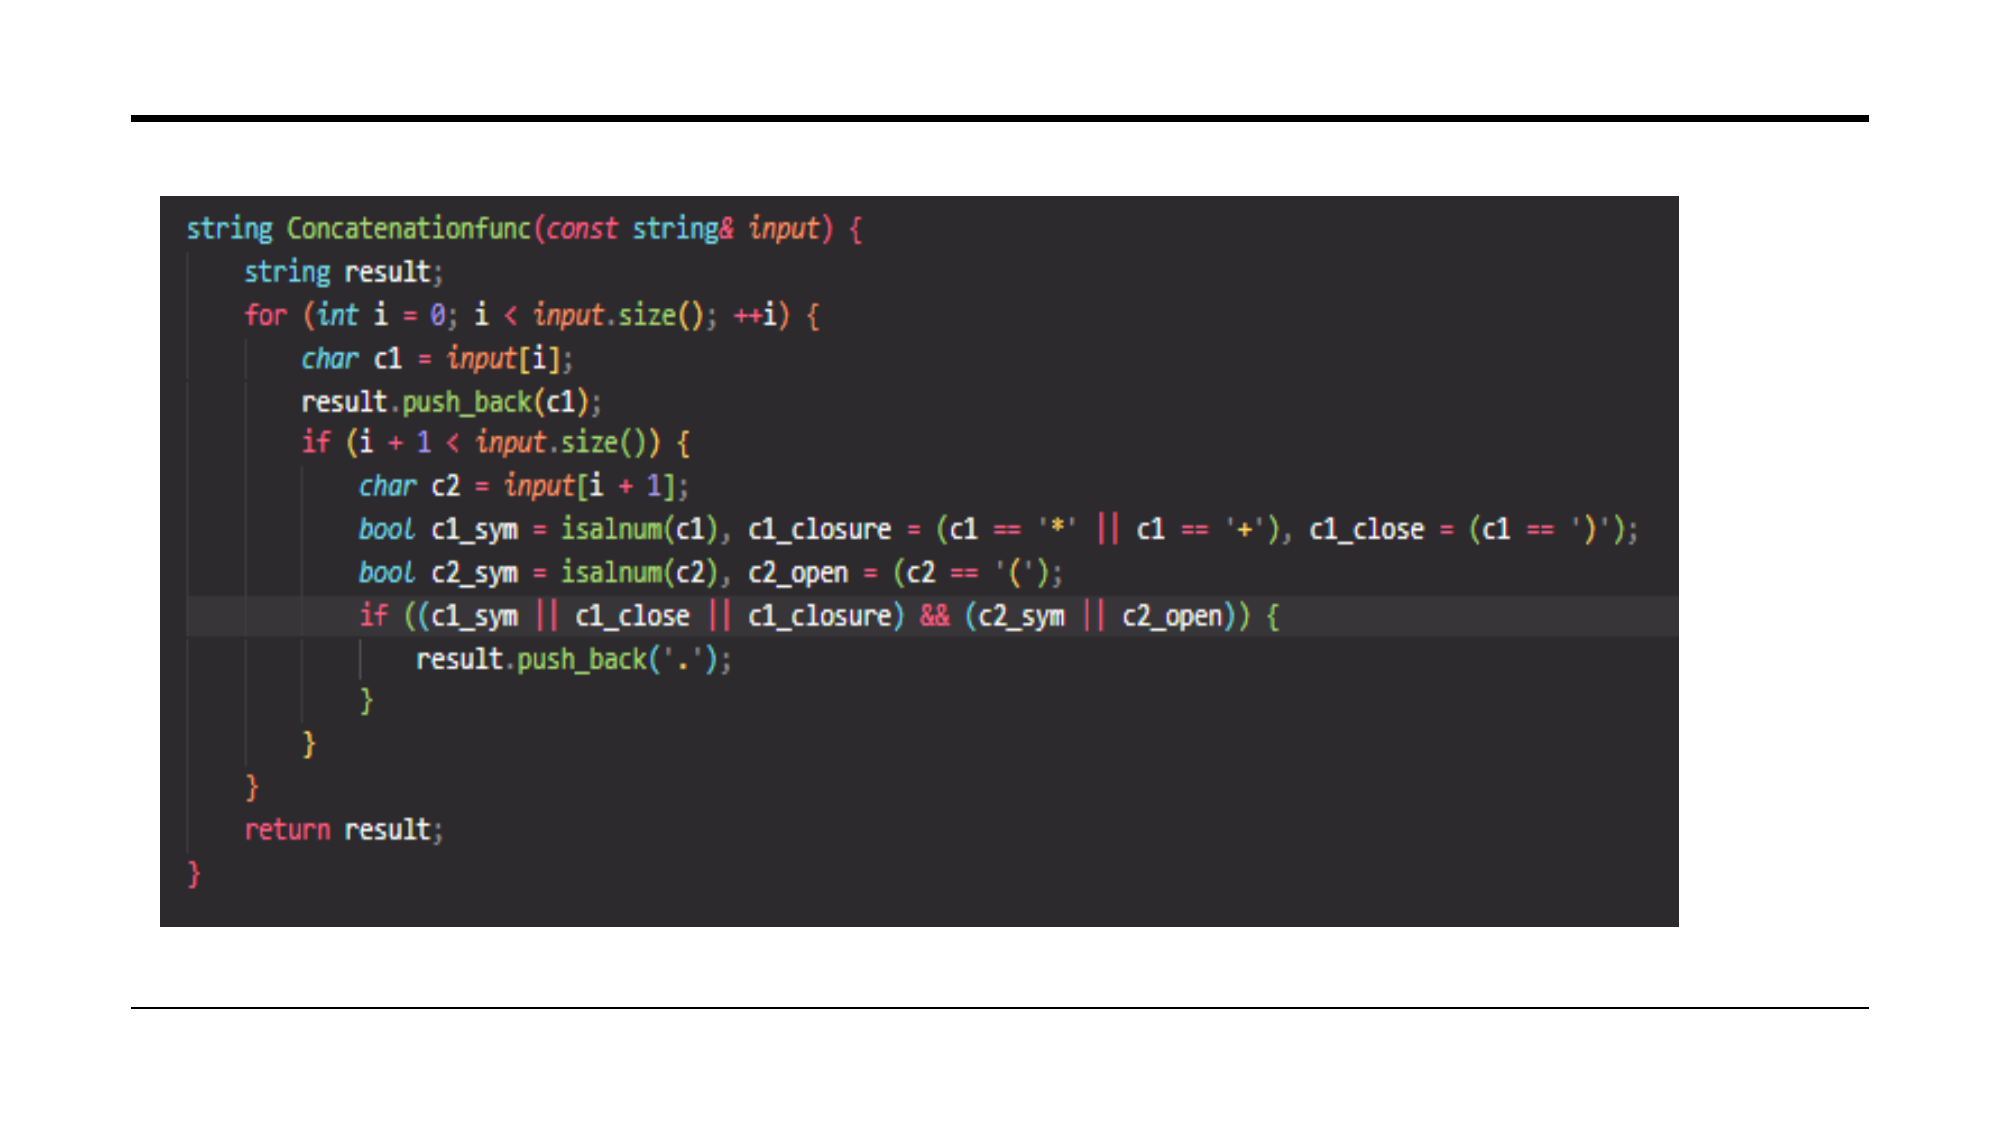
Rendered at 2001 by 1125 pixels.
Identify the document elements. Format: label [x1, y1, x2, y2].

list [160, 196, 1679, 927]
